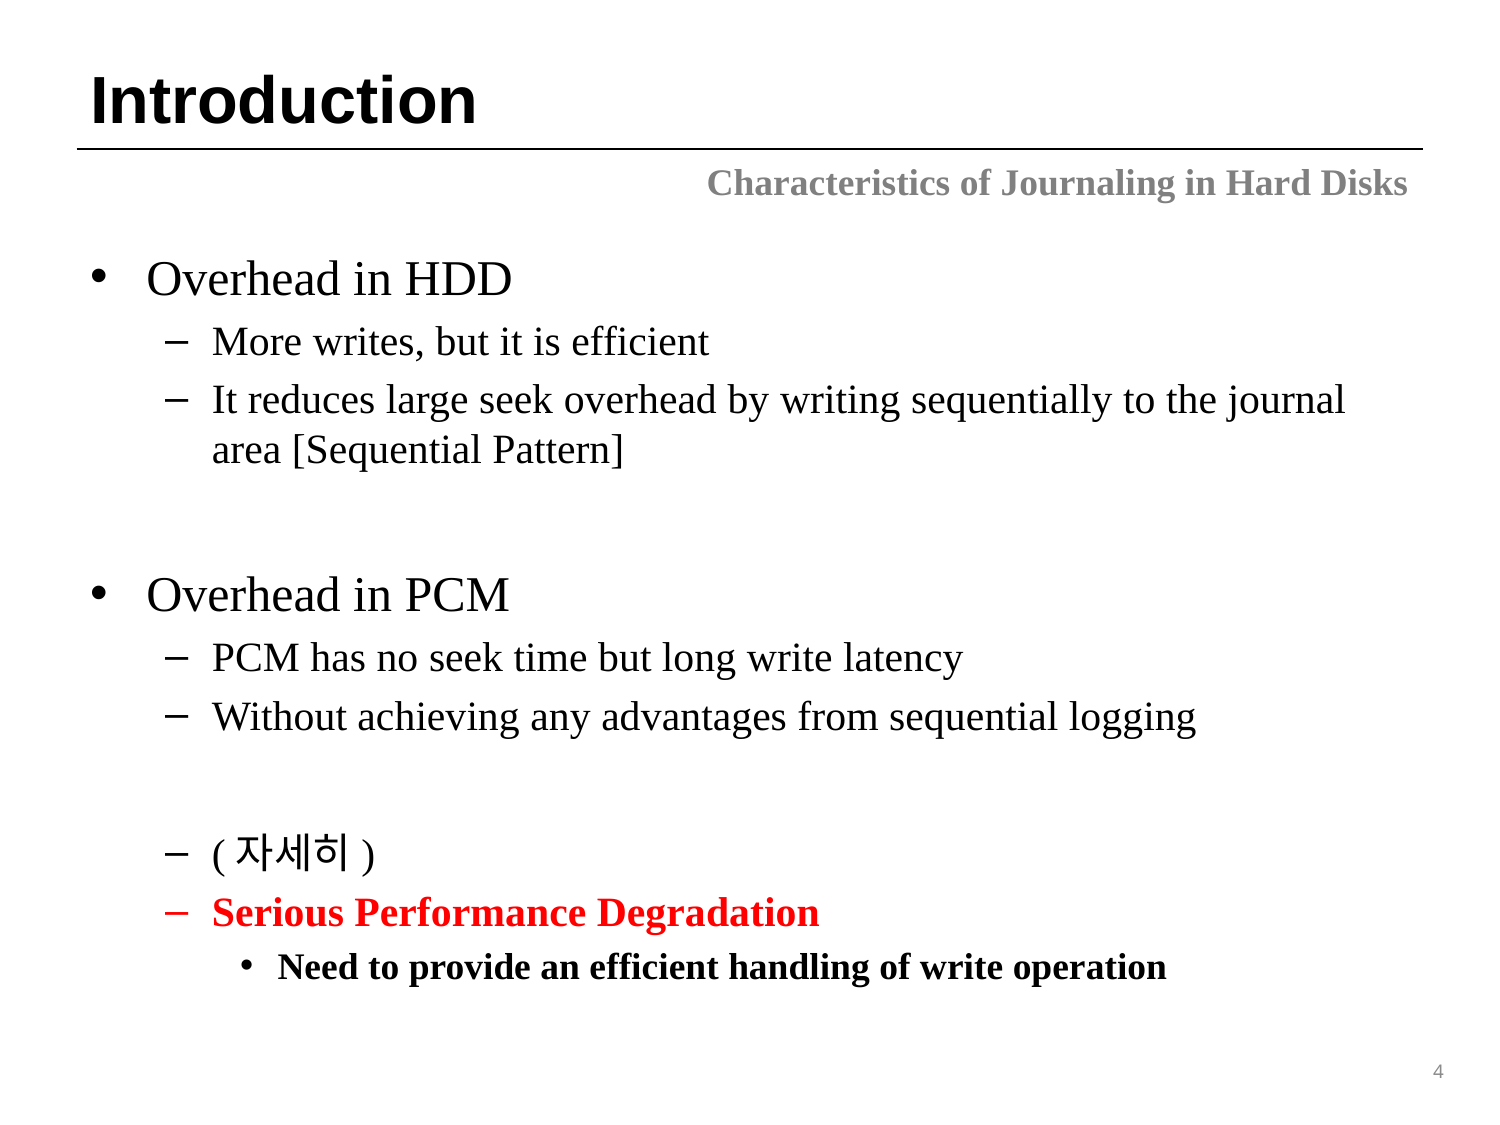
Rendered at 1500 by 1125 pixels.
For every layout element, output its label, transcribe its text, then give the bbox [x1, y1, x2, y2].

title Introduction [75, 45, 1425, 149]
slide_number 4 [1108, 1042, 1459, 1103]
list Characteristics of Journaling in Hard Disks [76, 149, 1424, 212]
list Overhead in HDD More writes, but it is efficient It reduces large seek overhead by writing sequentially to the journal area [Sequential Pattern] Overhead in PCM PCM has no seek time but long write latency Without achieving any advantages from sequential logging (자세히) Serious Performance Degradation Need to provide an efficient handling of write operation [75, 238, 1425, 1024]
